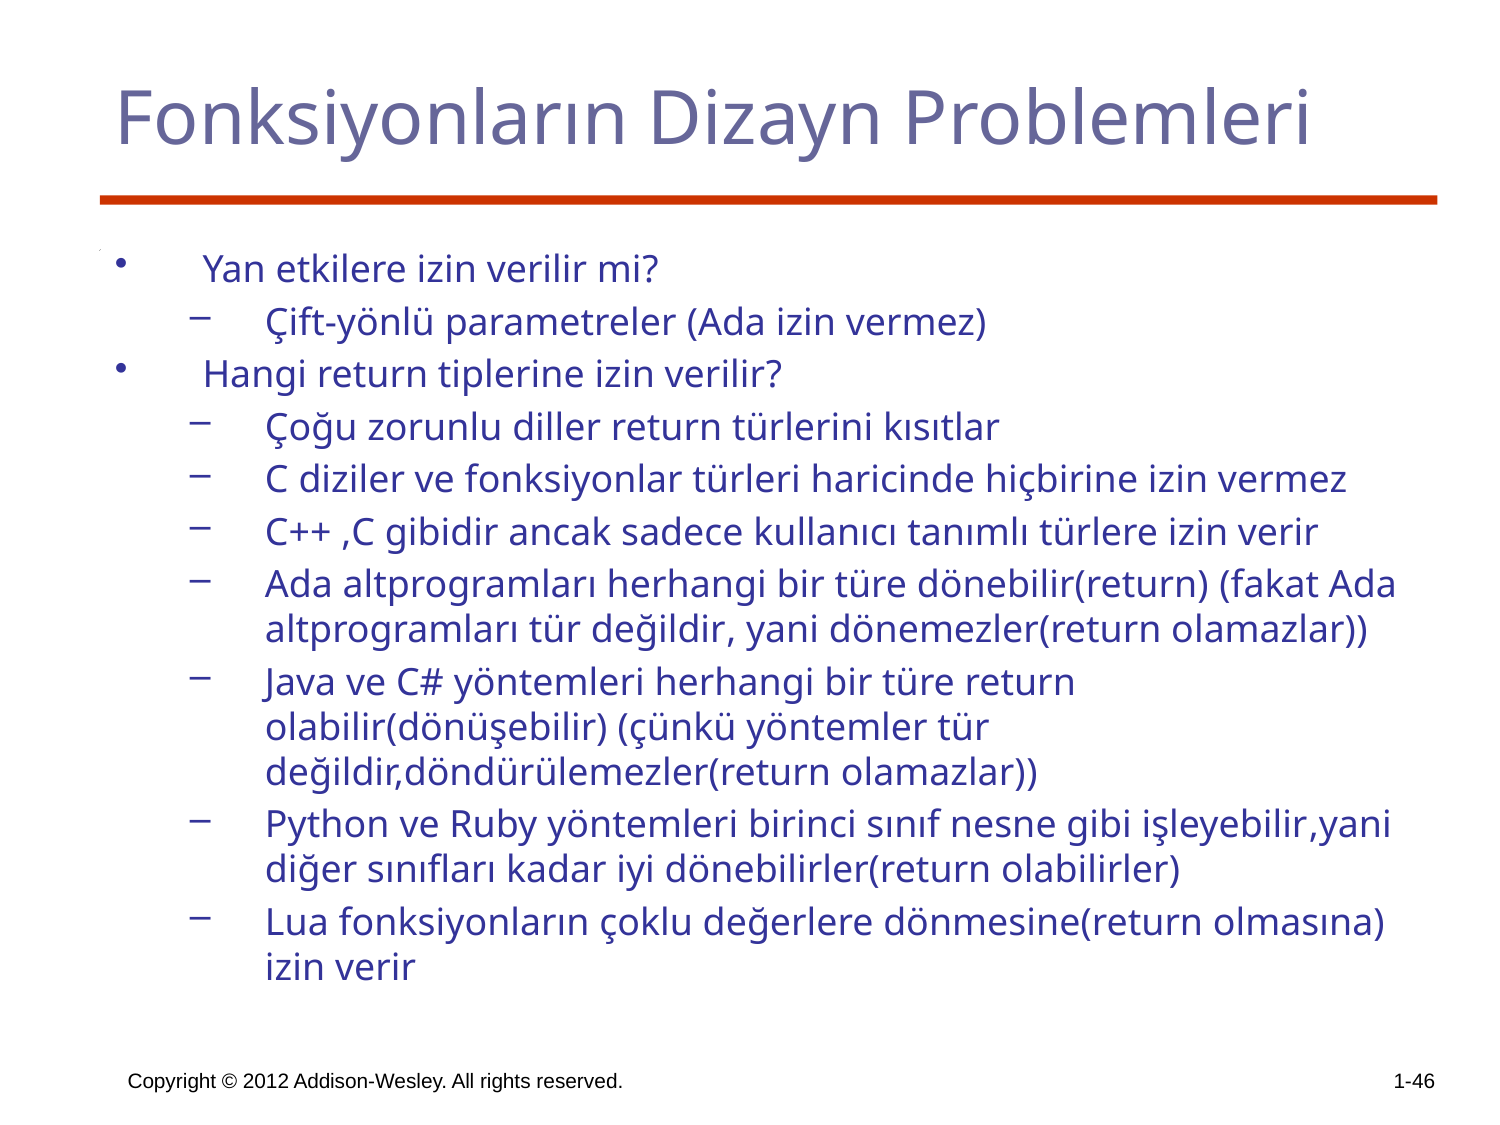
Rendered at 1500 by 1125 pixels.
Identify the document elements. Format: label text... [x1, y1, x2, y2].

list Yan etkilere izin verilir mi? Çift-yönlü parametreler (Ada izin vermez) Hangi return tiplerine izin verilir? Çoğu zorunlu diller return türlerini kısıtlar C diziler ve fonksiyonlar türleri haricinde hiçbirine izin vermez C++ ,C gibidir ancak sadece kullanıcı tanımlı türlere izin verir Ada altprogramları herhangi bir türe dönebilir(return) (fakat Ada altprogramları tür değildir, yani dönemezler(return olamazlar)) Java ve C# yöntemleri herhangi bir türe return olabilir(dönüşebilir) (çünkü yöntemler tür değildir,döndürülemezler(return olamazlar)) Python ve Ruby yöntemleri birinci sınıf nesne gibi işleyebilir,yani diğer sınıfları kadar iyi dönebilirler(return olabilirler) Lua fonksiyonların çoklu değerlere dönmesine(return olmasına) izin verir [99, 237, 1438, 1050]
footer Copyright © 2012 Addison-Wesley. All rights reserved. [112, 1050, 801, 1101]
slide_number 1-46 [1137, 1024, 1451, 1101]
title Fonksiyonların Dizayn Problemleri [99, 62, 1438, 237]
